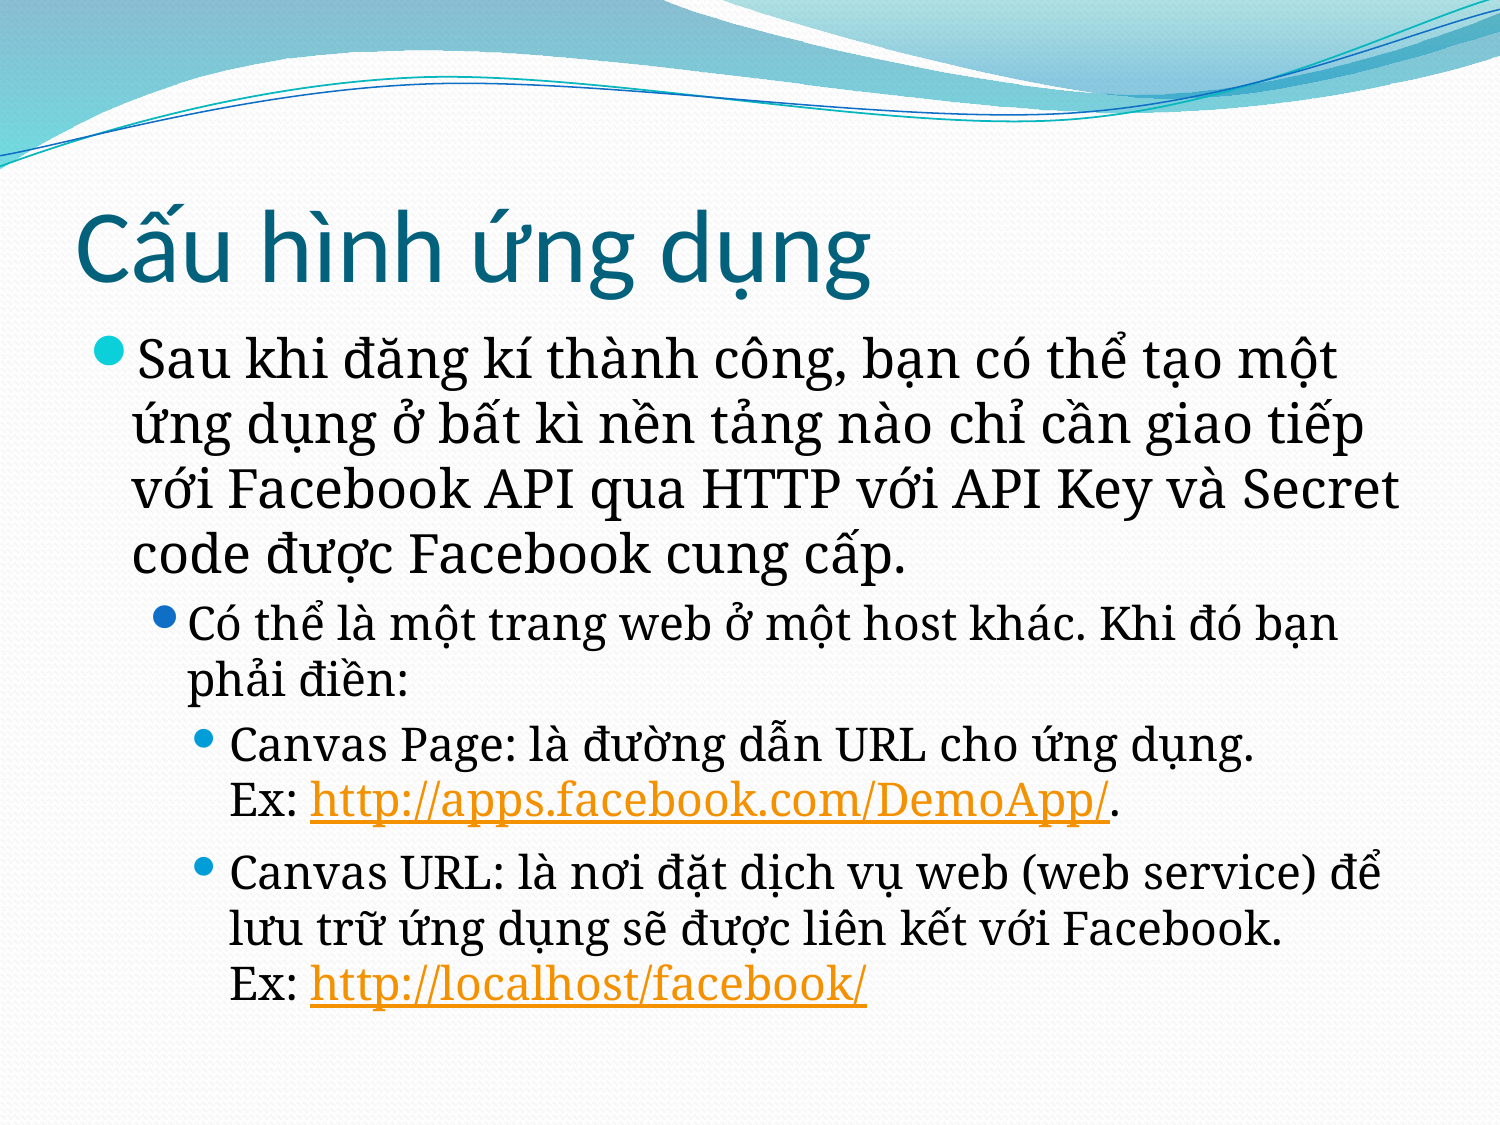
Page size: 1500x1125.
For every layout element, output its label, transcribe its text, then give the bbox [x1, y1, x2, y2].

list Sau khi đăng kí thành công, bạn có thể tạo một ứng dụng ở bất kì nền tảng nào chỉ cần giao tiếp với Facebook API qua HTTP với API Key và Secret code được Facebook cung cấp. Có thể là một trang web ở một host khác. Khi đó bạn phải điền: Canvas Page: là đường dẫn URL cho ứng dụng. Ex: http://apps.facebook.com/DemoApp/. Canvas URL: là nơi đặt dịch vụ web (web service) để lưu trữ ứng dụng sẽ được liên kết với Facebook. Ex: http://localhost/facebook/ [75, 317, 1425, 1038]
title Cấu hình ứng dụng [75, 115, 1425, 303]
